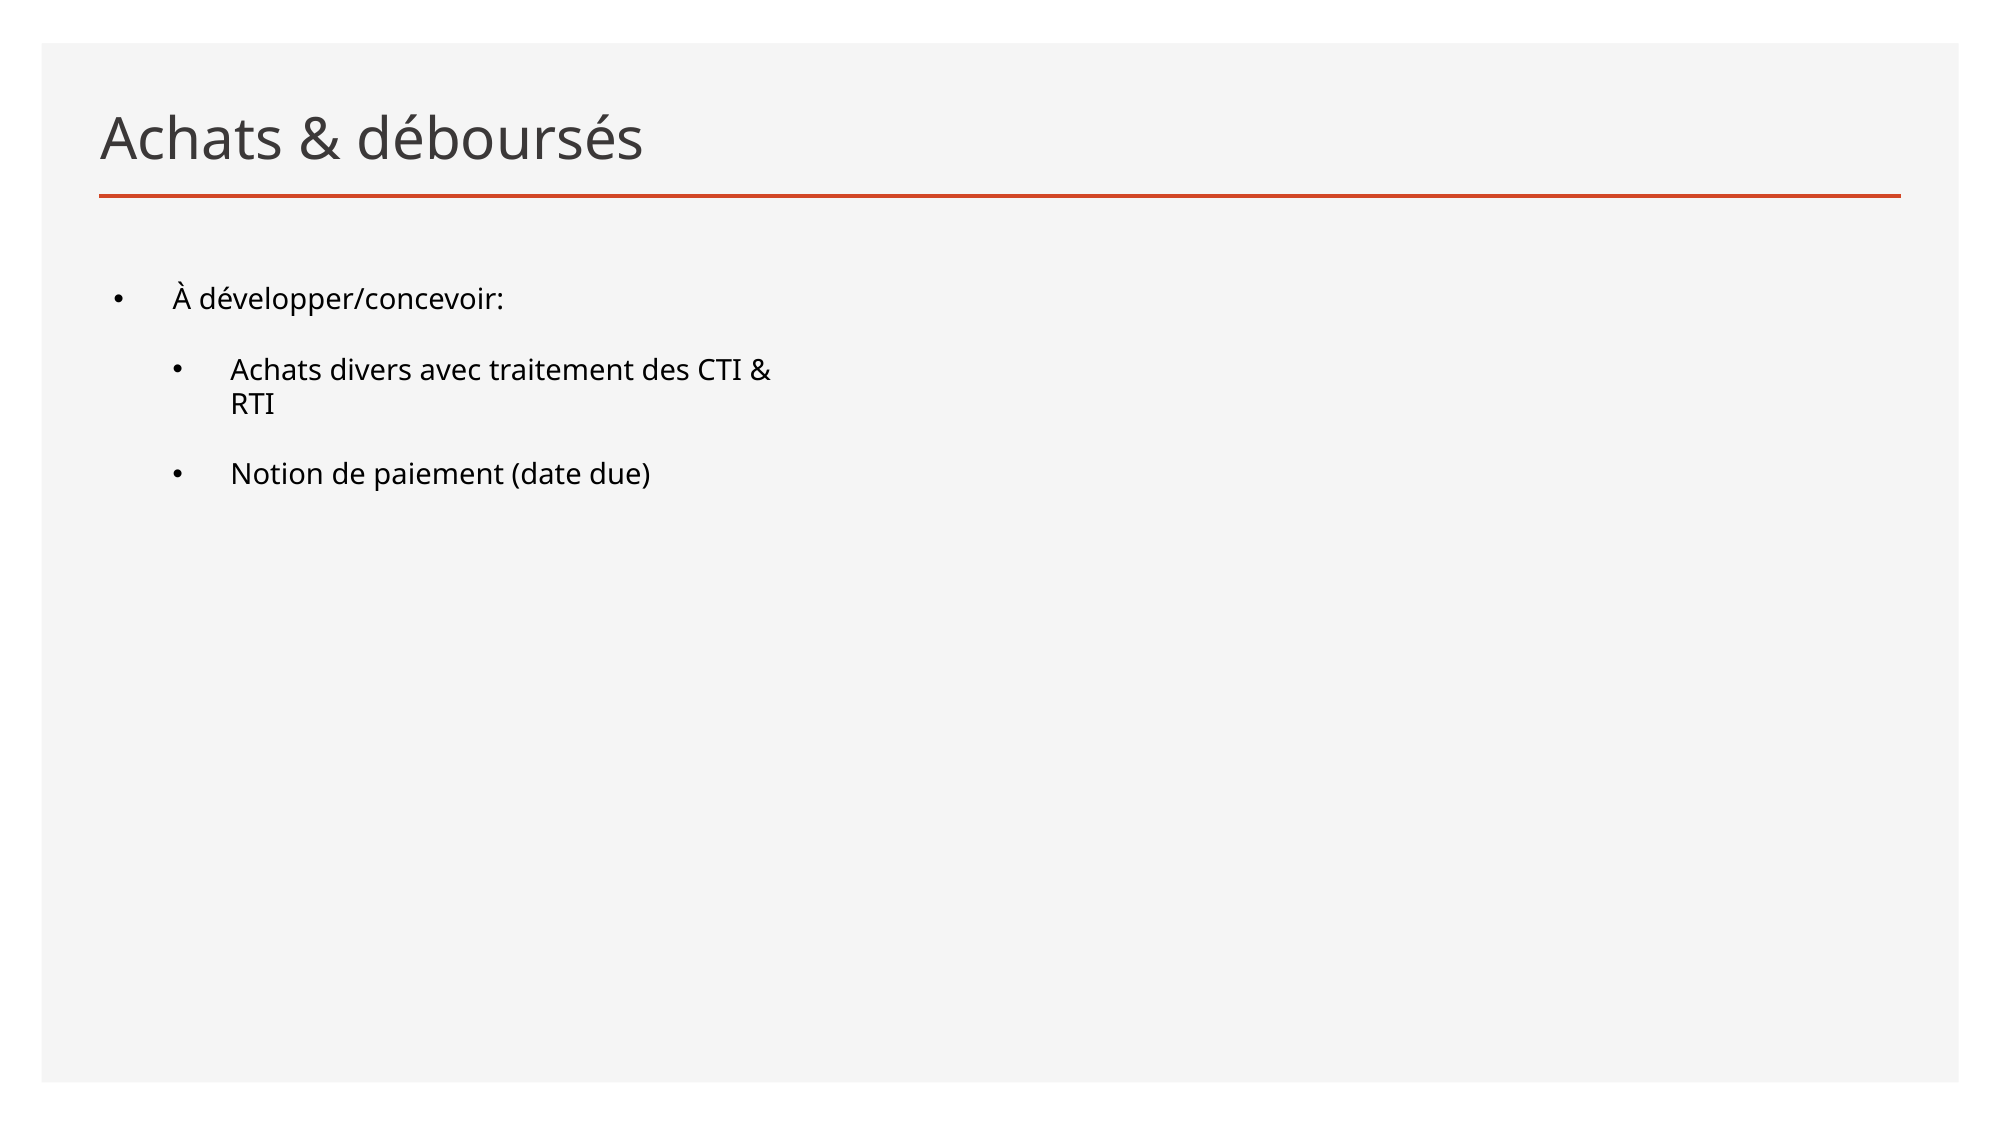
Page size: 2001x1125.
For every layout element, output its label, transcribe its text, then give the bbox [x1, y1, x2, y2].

text_box À développer/concevoir: Achats divers avec traitement des CTI & RTI Notion de paiement (date due) [98, 273, 825, 498]
title Achats & déboursés [85, 73, 1214, 179]
